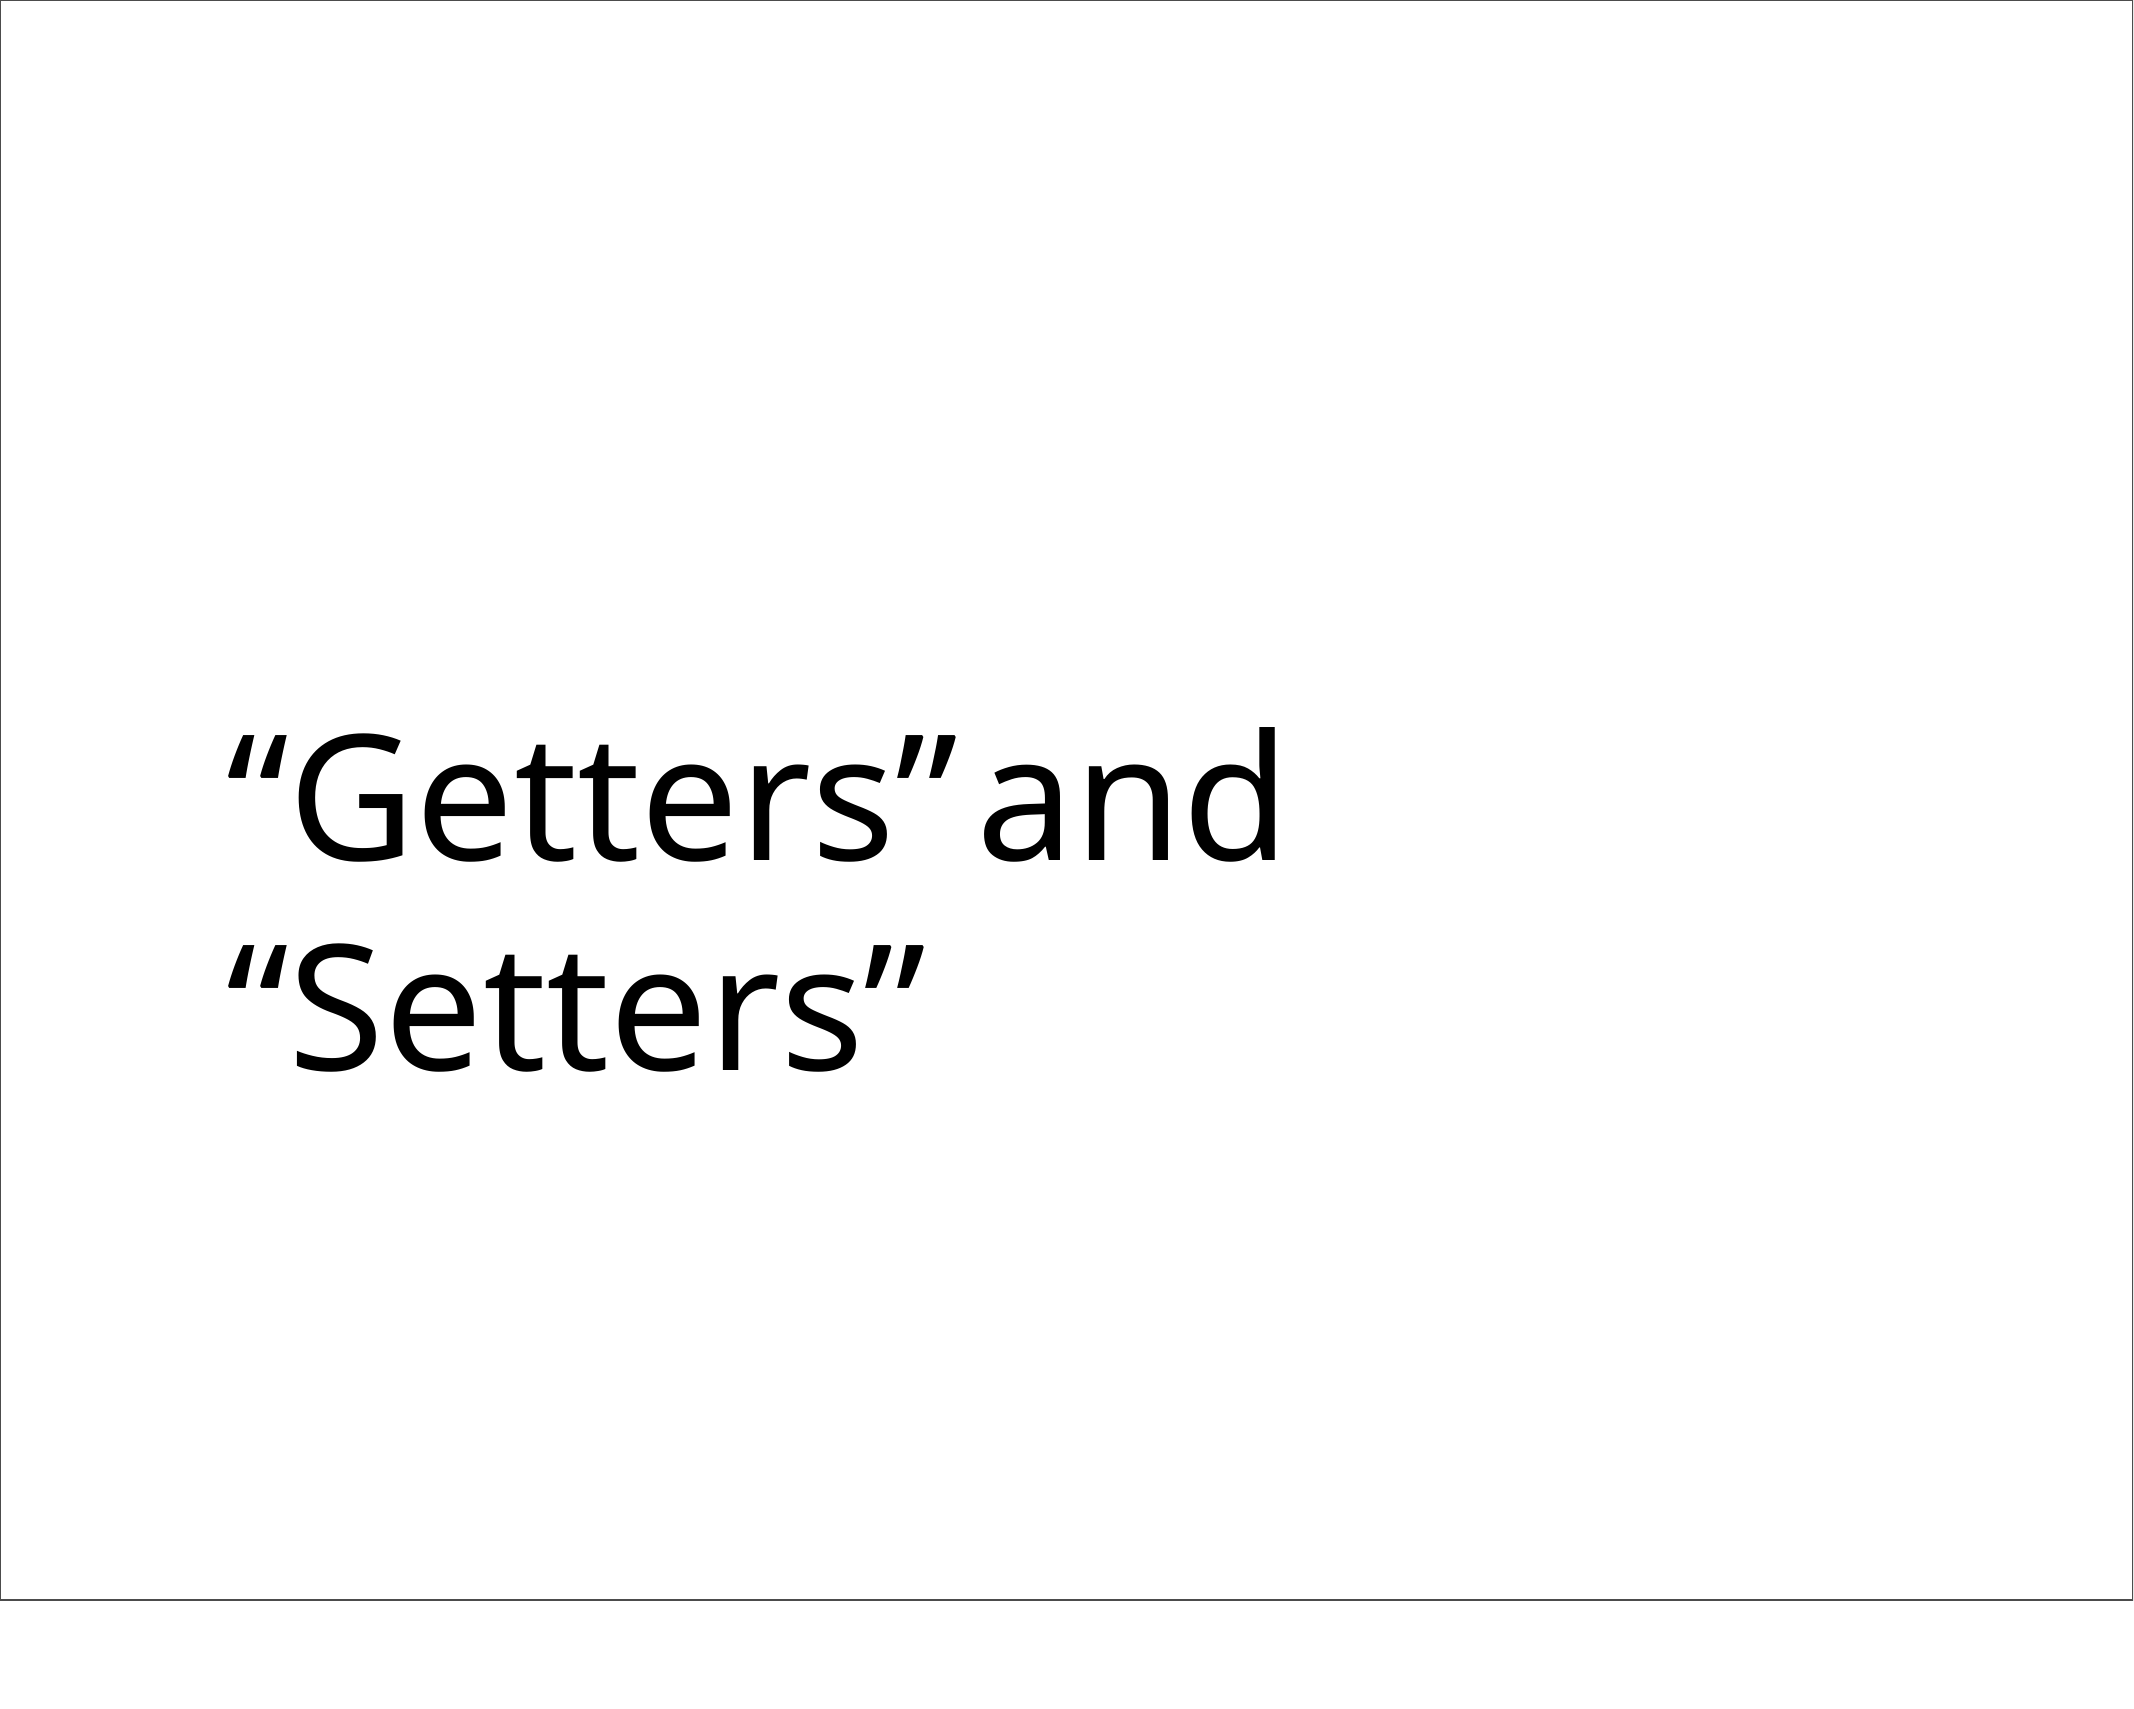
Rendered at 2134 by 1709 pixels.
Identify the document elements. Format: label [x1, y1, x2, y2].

text_box [0, 0, 2134, 1600]
